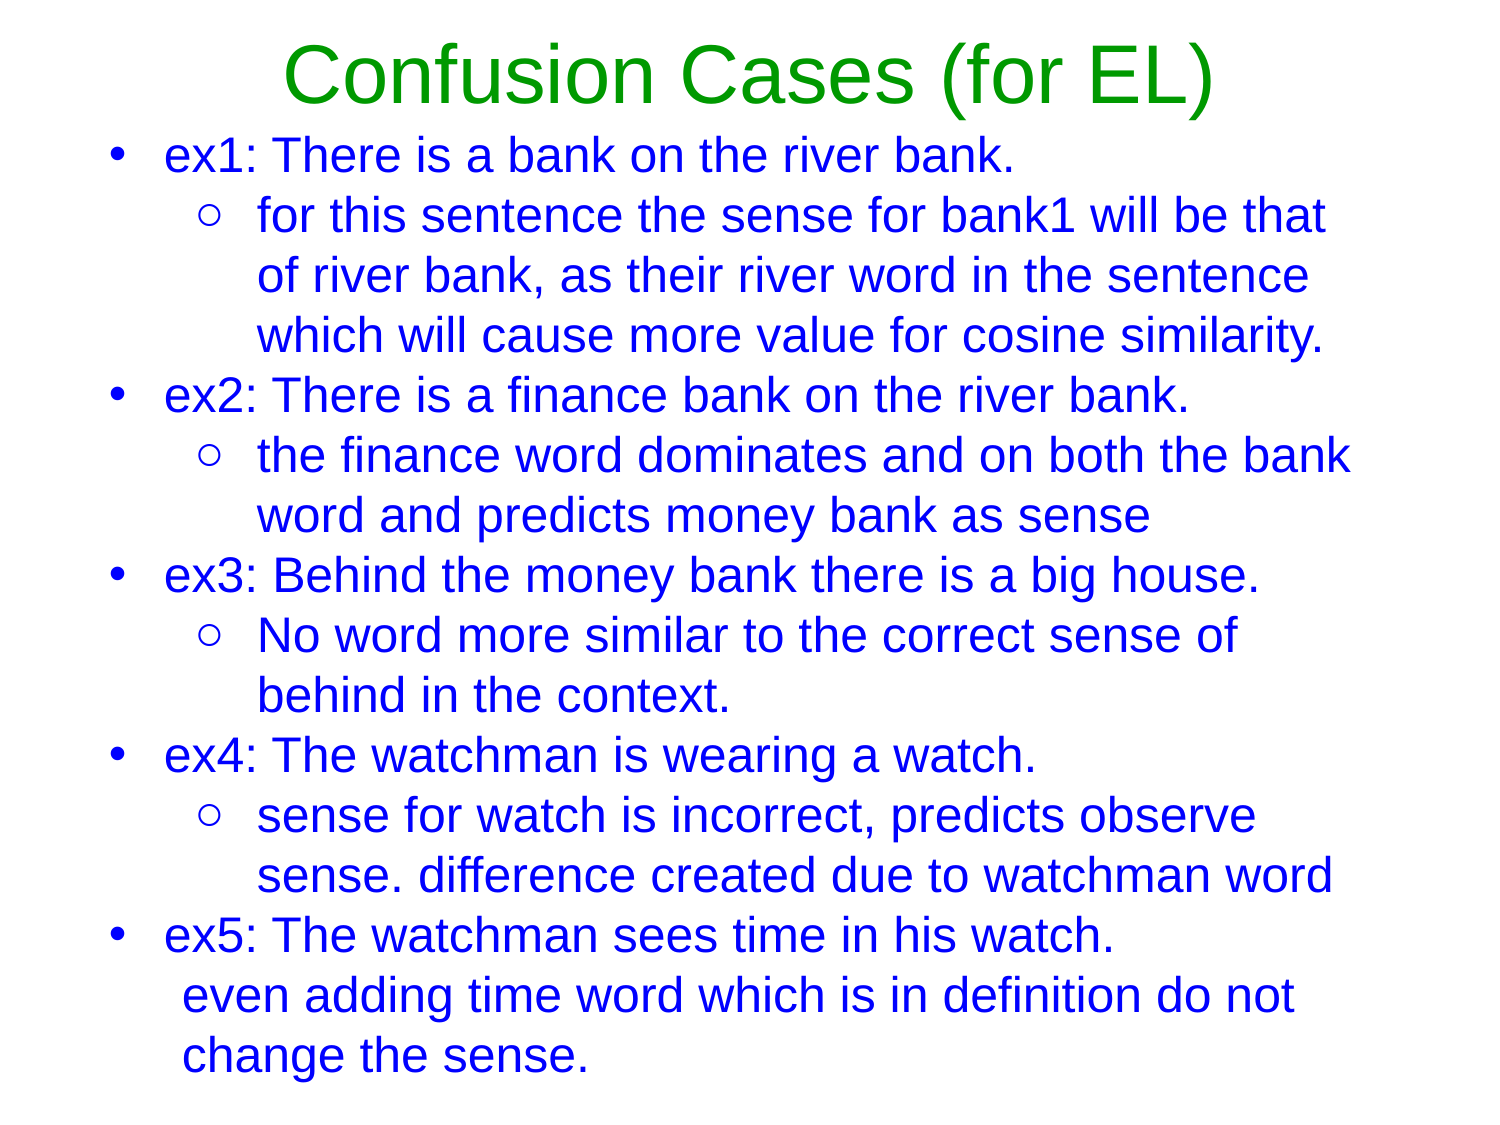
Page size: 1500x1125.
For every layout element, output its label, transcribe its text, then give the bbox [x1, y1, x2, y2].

title Confusion Cases (for EL) [280, 17, 1220, 120]
text_box ex1: There is a bank on the river bank. for this sentence the sense for bank1 will be that of river bank, as their river word in the sentence which will cause more value for cosine similarity. ex2: There is a finance bank on the river bank. the finance word dominates and on both the bank word and predicts money bank as sense ex3: Behind the money bank there is a big house. No word more similar to the correct sense of behind in the context. ex4: The watchman is wearing a watch. sense for watch is incorrect, predicts observe sense. difference created due to watchman word ex5: The watchman sees time in his watch. even adding time word which is in definition do not change the sense. [106, 120, 1362, 1083]
